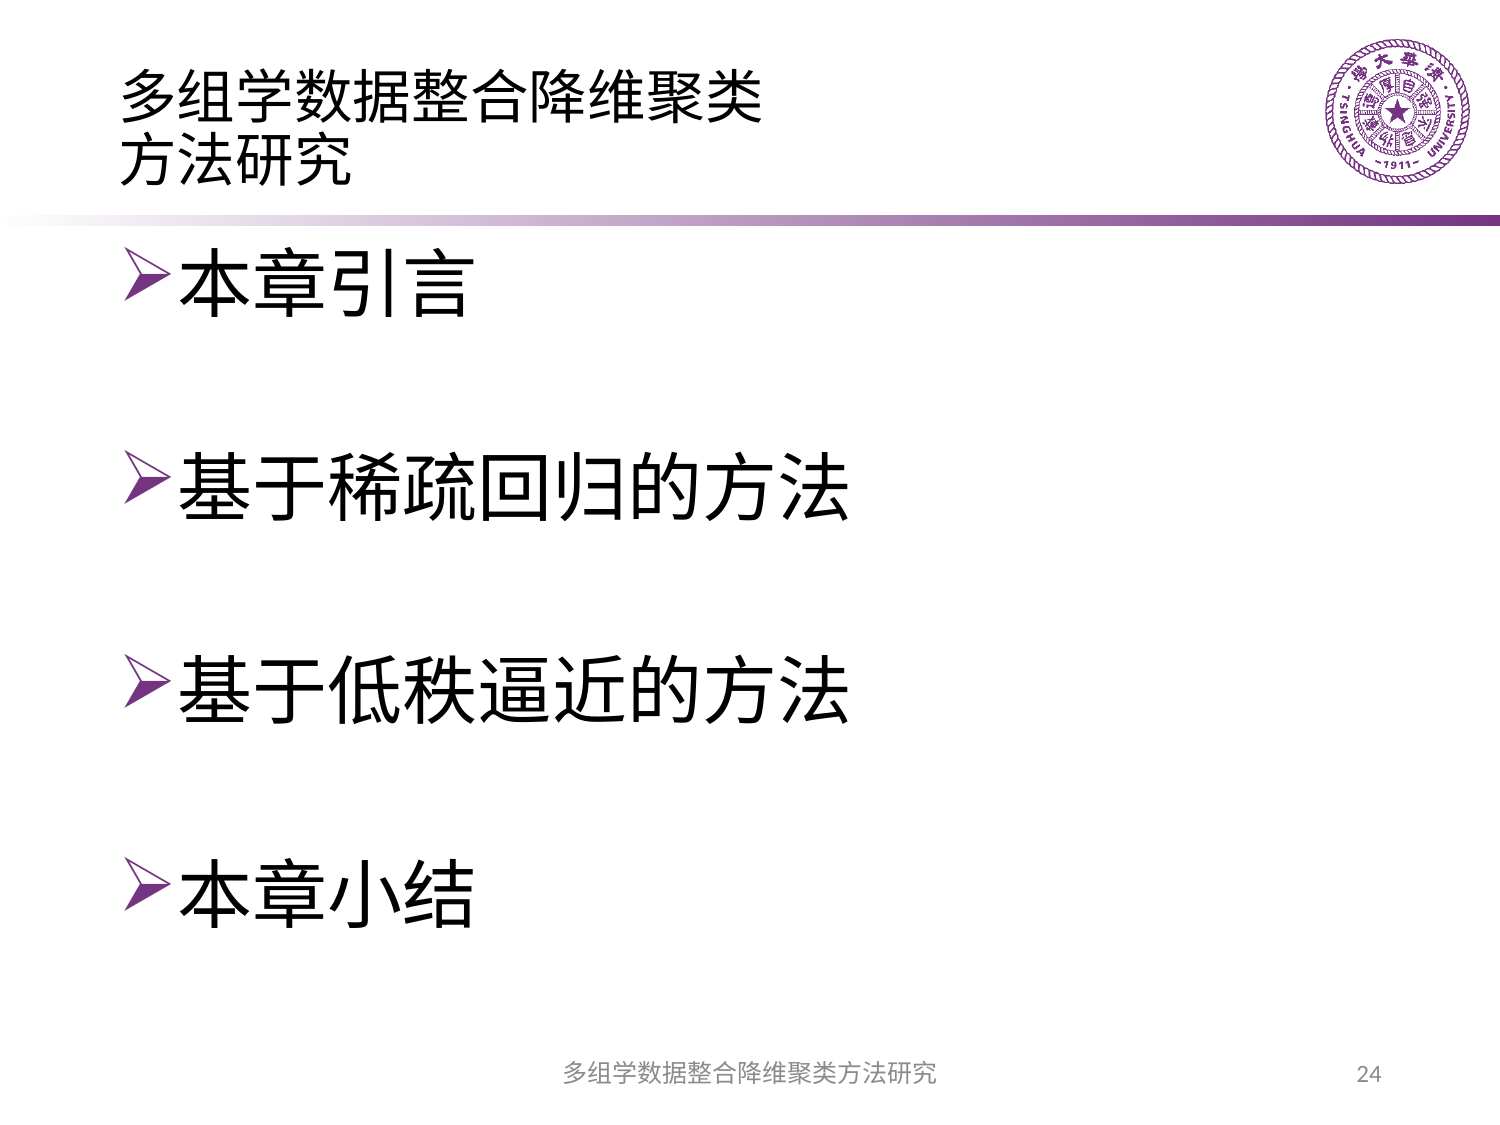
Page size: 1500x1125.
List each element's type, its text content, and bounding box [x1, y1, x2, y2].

slide_number 24 [1059, 1042, 1397, 1103]
title 多组学数据整合降维聚类 方法研究 [103, 59, 1397, 202]
footer 多组学数据整合降维聚类方法研究 [496, 1042, 1004, 1103]
picture [1323, 38, 1471, 185]
list 本章引言 基于稀疏回归的方法 基于低秩逼近的方法 本章小结 [103, 239, 1397, 1005]
